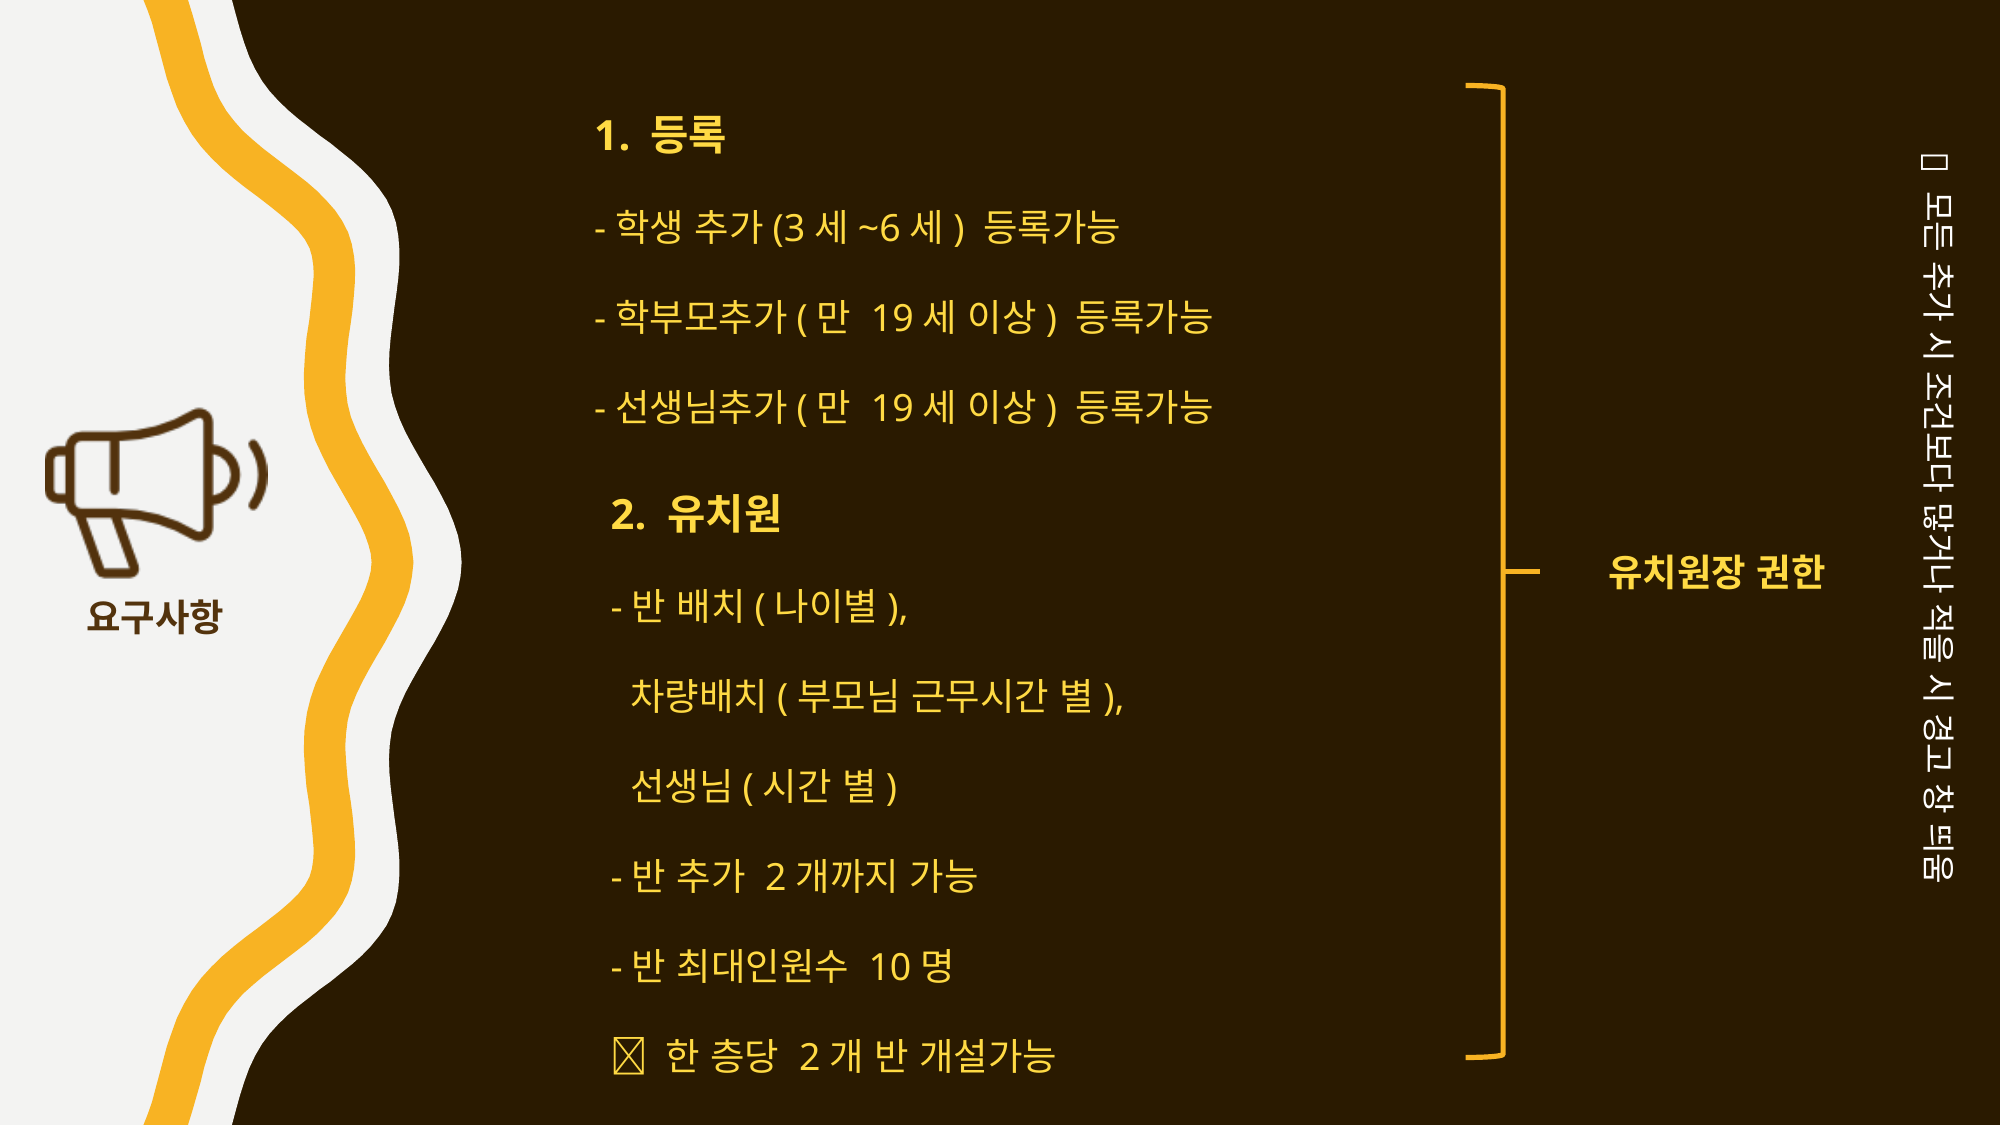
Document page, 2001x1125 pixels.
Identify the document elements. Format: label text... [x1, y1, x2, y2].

text_box 2. 유치원 -반 배치(나이별), 차량배치(부모님 근무시간 별), 선생님(시간 별) -반 추가 2개까지 가능 -반 최대인원수 10명  한 층당 2개 반 개설가능 [595, 430, 1150, 1086]
text_box 등록 -학생 추가(3세~6세) 등록가능 -학부모추가(만 19세 이상) 등록가능 -선생님추가(만 19세 이상) 등록가능 [579, 51, 1229, 437]
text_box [1465, 85, 1540, 1058]
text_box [45, 382, 268, 647]
text_box 모든 추가 시 조건보다 많거나 적을 시 경고 창 띄움 [1896, 180, 1967, 967]
text_box  [1890, 136, 1967, 180]
text_box 유치원장 권한 [1593, 541, 1841, 601]
